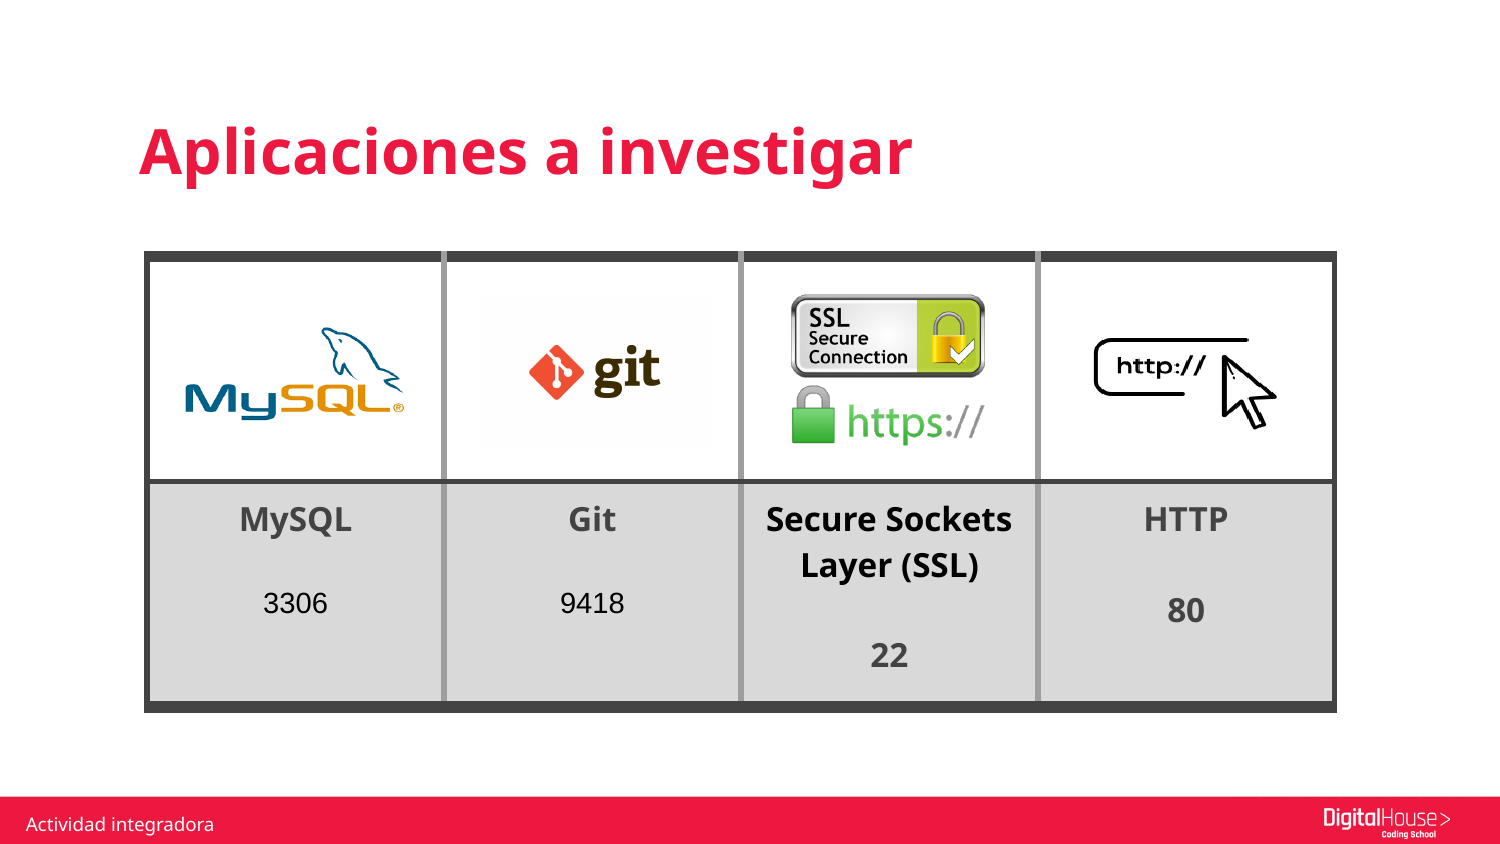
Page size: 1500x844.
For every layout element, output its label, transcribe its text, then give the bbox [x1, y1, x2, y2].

picture [478, 297, 711, 448]
table_cell HTTP 80 [1041, 484, 1332, 701]
text_box Aplicaciones a investigar [124, 99, 1019, 203]
table_cell Secure Sockets Layer (SSL) 22 [744, 484, 1035, 701]
picture [1324, 808, 1450, 839]
table_cell MySQL 3306 [150, 484, 441, 701]
table_header [150, 262, 441, 479]
picture [1079, 279, 1297, 466]
picture [178, 321, 411, 425]
table_cell Git 9418 [447, 484, 738, 701]
table_header [1041, 262, 1332, 479]
table_header [744, 262, 1035, 479]
picture [771, 291, 1004, 454]
table_header [447, 262, 738, 479]
